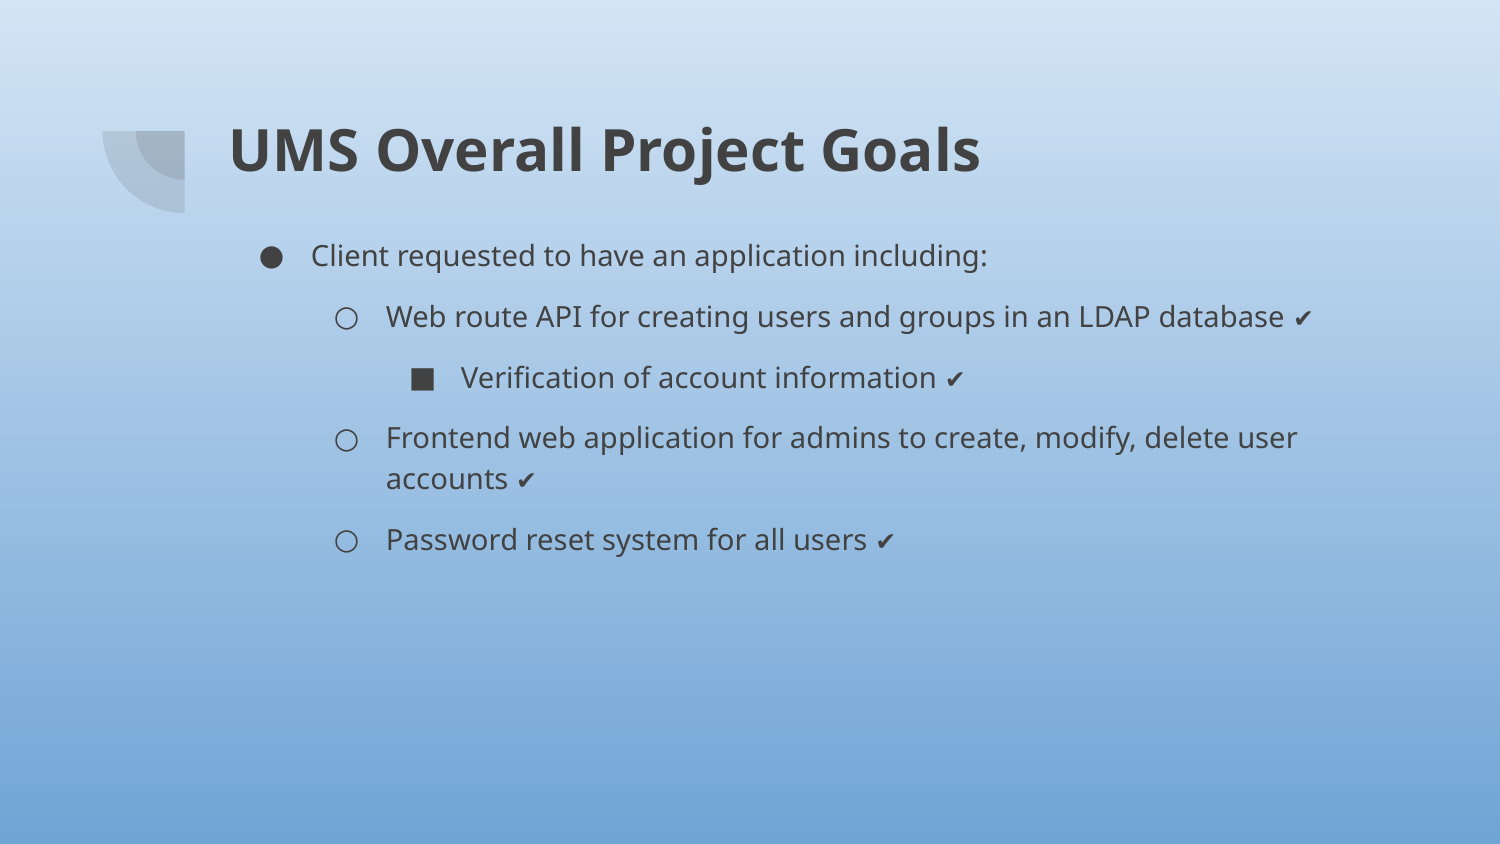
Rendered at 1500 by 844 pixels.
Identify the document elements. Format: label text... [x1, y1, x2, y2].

title UMS Overall Project Goals [213, 98, 1368, 263]
list Client requested to have an application including: Web route API for creating users and groups in an LDAP database ✔ Verification of account information ✔ Frontend web application for admins to create, modify, delete user accounts ✔ Password reset system for all users ✔ [220, 216, 1375, 737]
